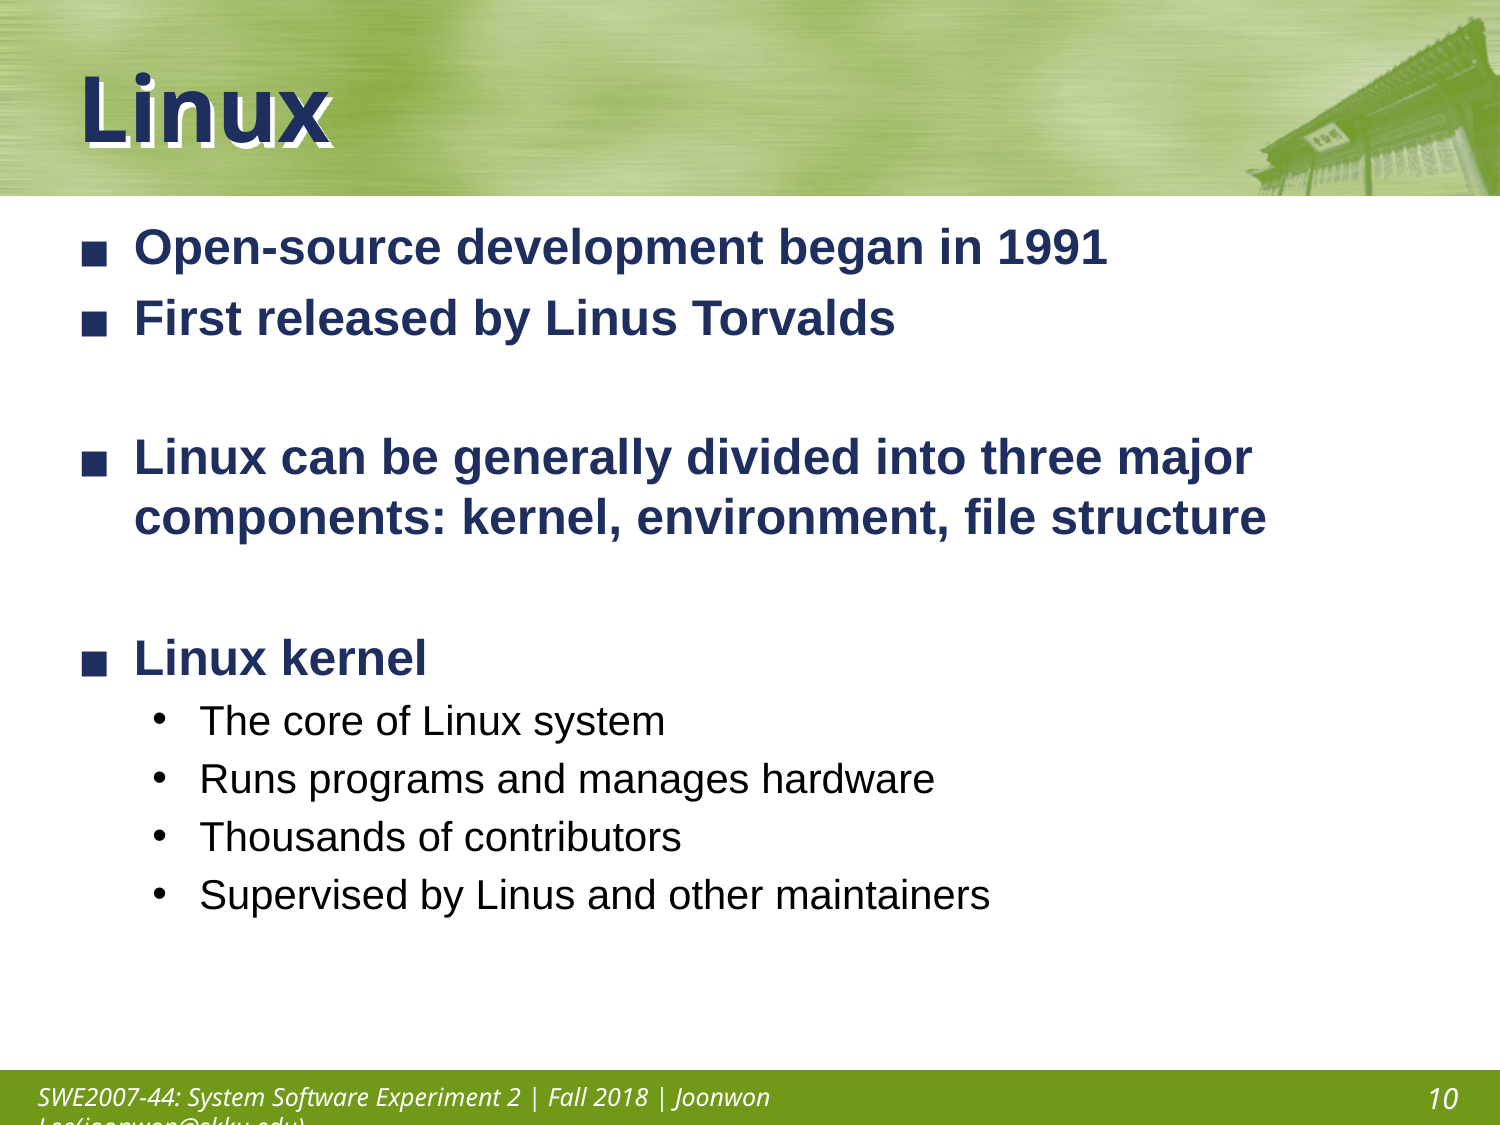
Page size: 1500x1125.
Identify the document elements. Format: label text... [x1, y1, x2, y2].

picture [183, 1120, 197, 1125]
picture [0, 1070, 1500, 1125]
picture [0, 0, 1500, 196]
list Open-source development began in 1991 First released by Linus Torvalds Linux can be generally divided into three major components: kernel, environment, file structure Linux kernel The core of Linux system Runs programs and manages hardware Thousands of contributors Supervised by Linus and other maintainers [62, 207, 1450, 1048]
title Linux [62, 12, 1450, 200]
